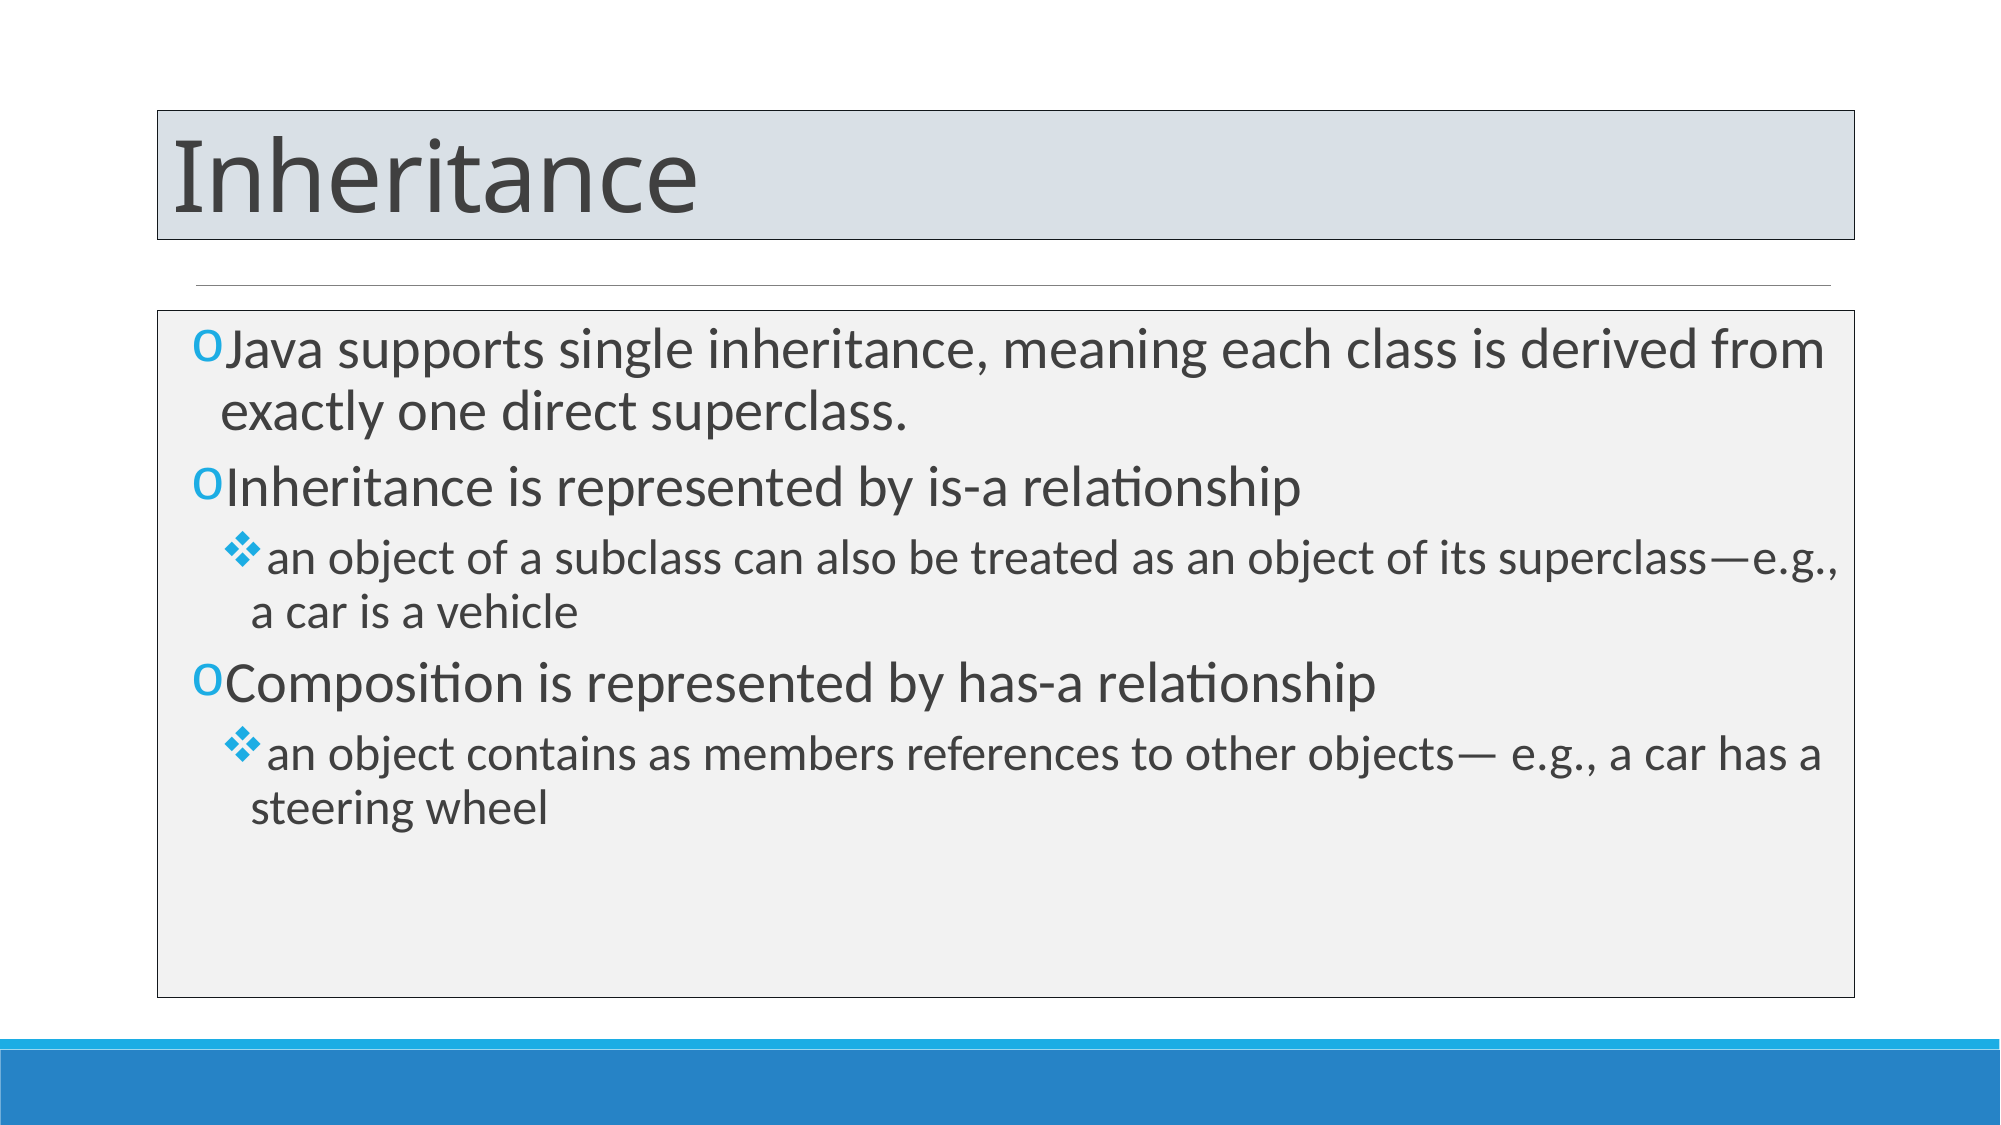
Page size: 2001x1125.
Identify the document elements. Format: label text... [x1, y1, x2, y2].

title Inheritance [157, 110, 1855, 240]
list Java supports single inheritance, meaning each class is derived from exactly one direct superclass. Inheritance is represented by is-a relationship an object of a subclass can also be treated as an object of its superclass—e.g., a car is a vehicle Composition is represented by has-a relationship an object contains as members references to other objects— e.g., a car has a steering wheel [157, 310, 1855, 998]
